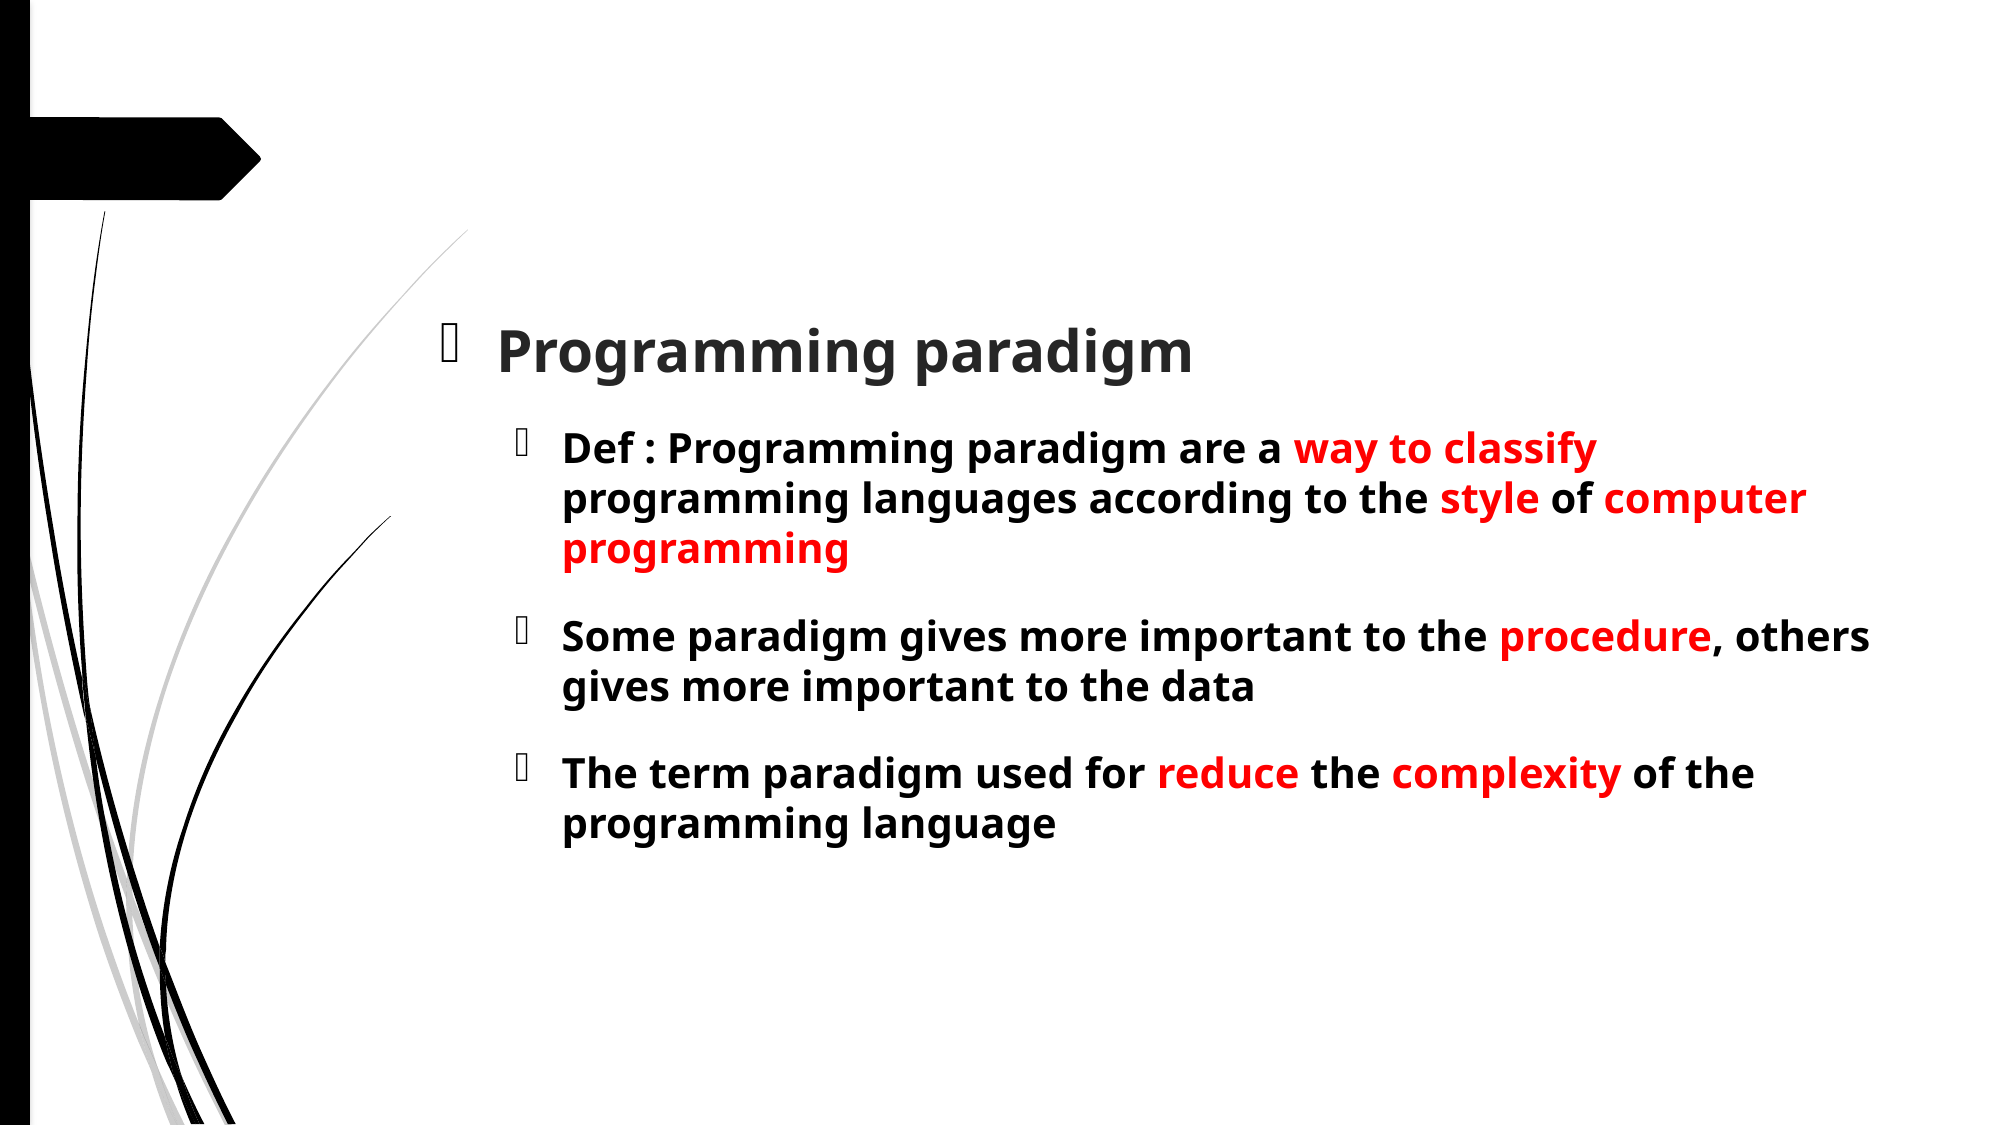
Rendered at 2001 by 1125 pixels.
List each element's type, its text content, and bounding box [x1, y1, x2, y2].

list Programming paradigm Def : Programming paradigm are a way to classify programming languages according to the style of computer programming Some paradigm gives more important to the procedure, others gives more important to the data The term paradigm used for reduce the complexity of the programming language [424, 306, 1888, 1076]
